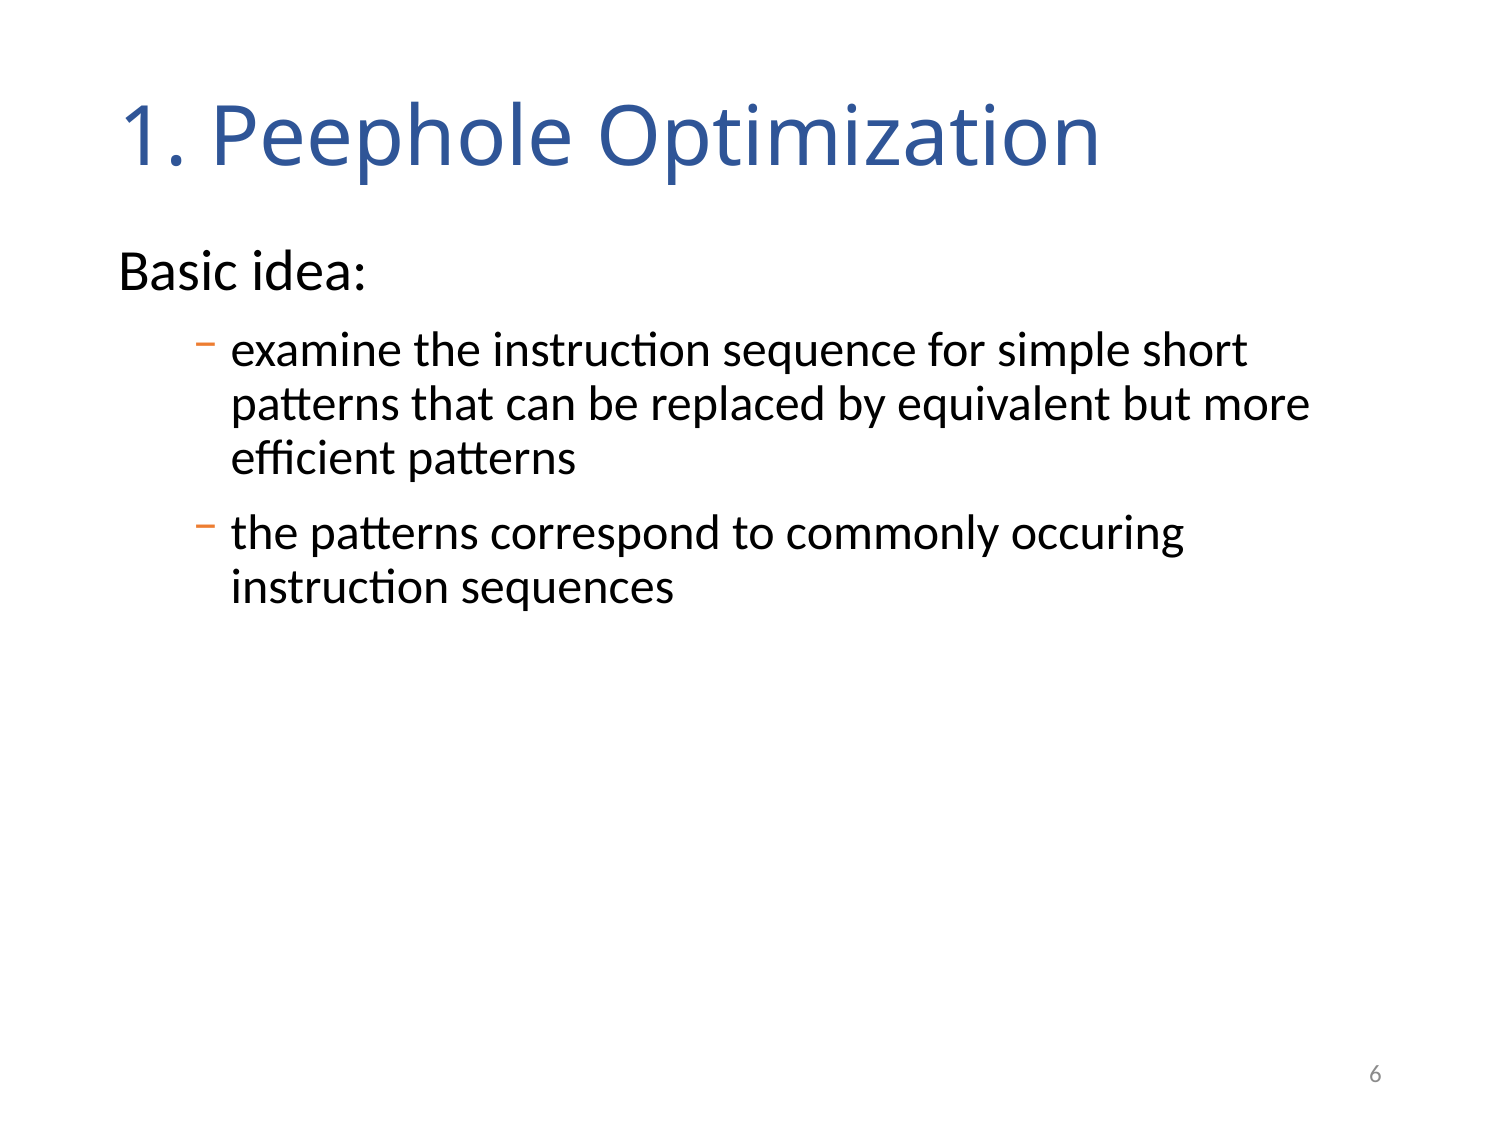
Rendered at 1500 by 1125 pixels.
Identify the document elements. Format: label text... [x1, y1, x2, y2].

title 1. Peephole Optimization [103, 59, 1397, 218]
slide_number 6 [1059, 1042, 1397, 1103]
list Basic idea: examine the instruction sequence for simple short patterns that can be replaced by equivalent but more efficient patterns the patterns correspond to commonly occuring instruction sequences [103, 232, 1397, 990]
